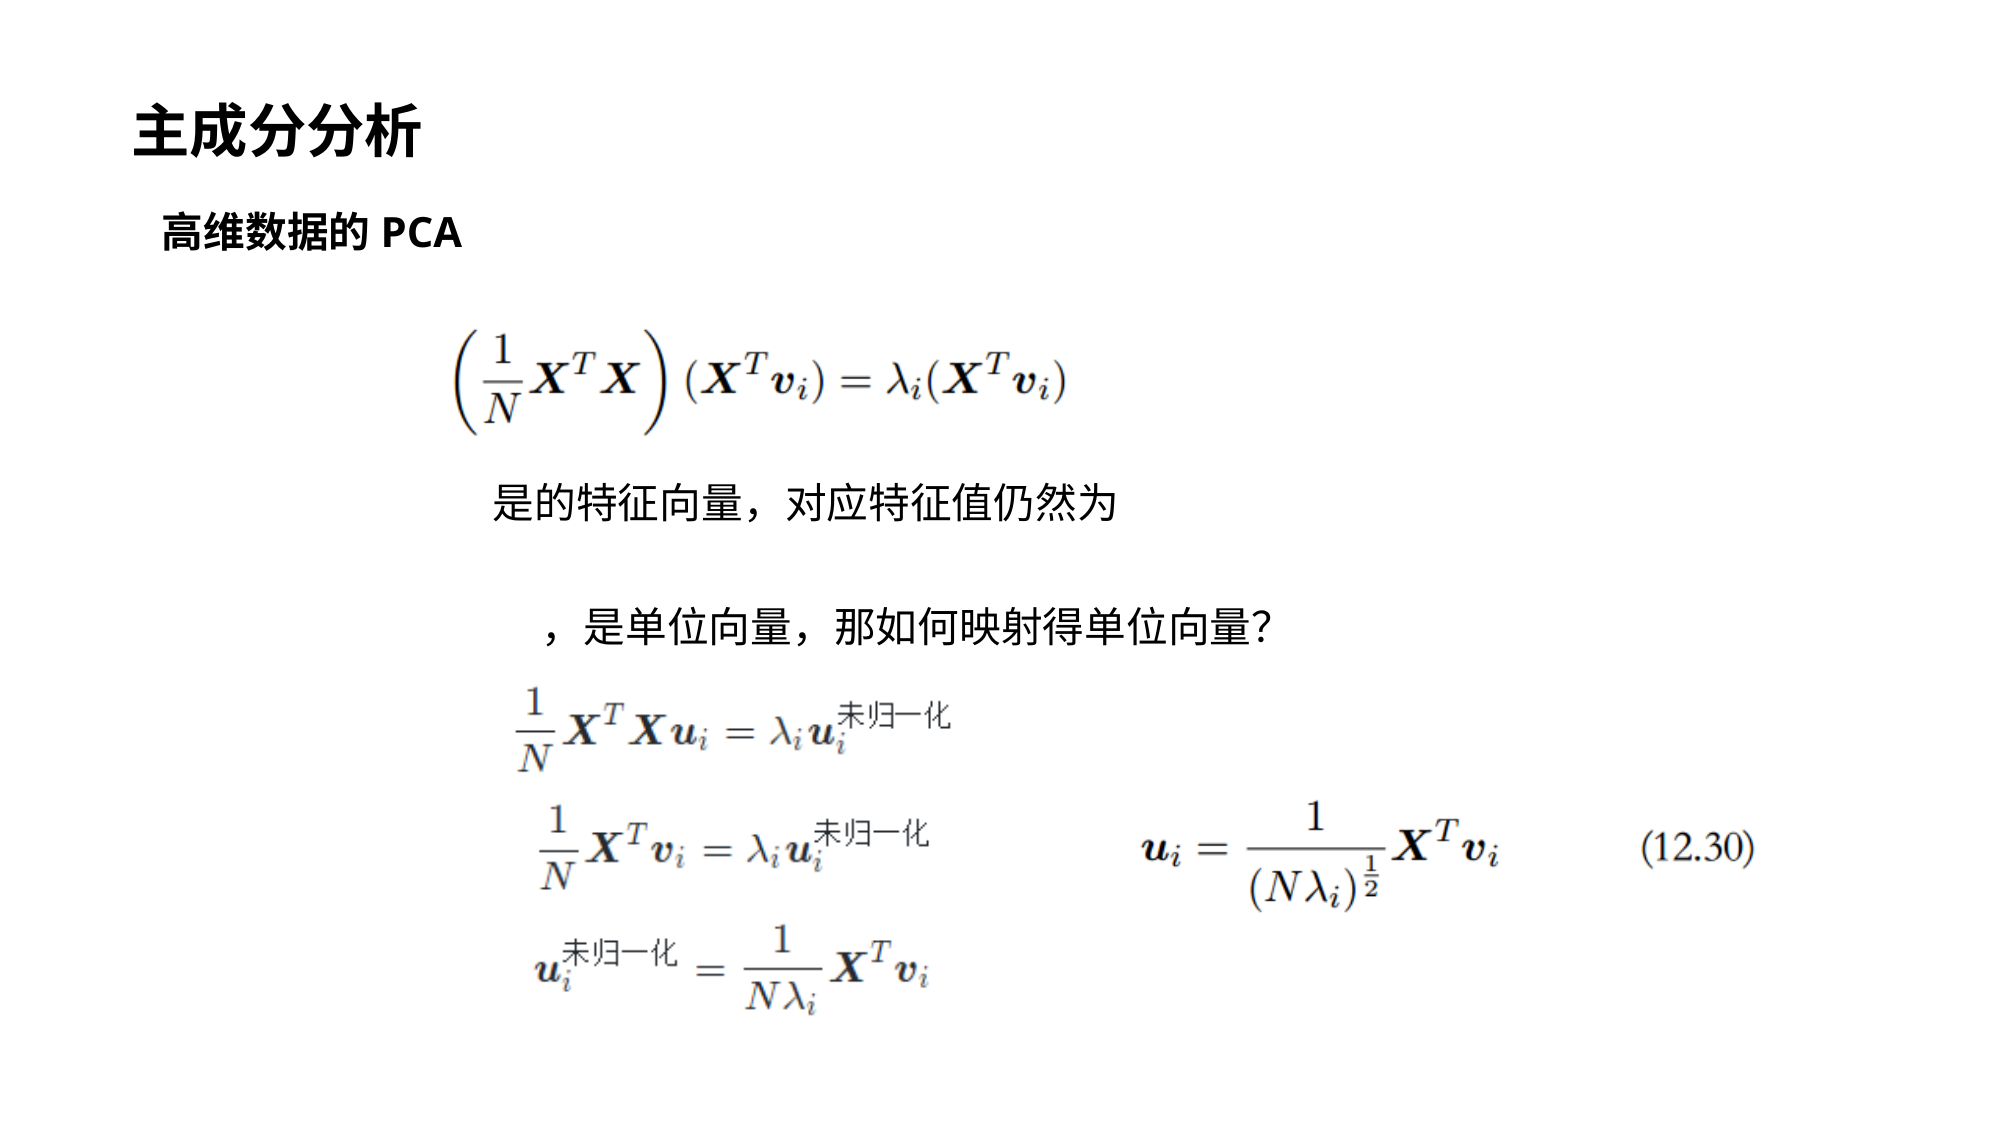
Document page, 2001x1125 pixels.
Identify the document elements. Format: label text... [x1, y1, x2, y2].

picture [471, 676, 990, 1043]
text_box 高维数据的PCA [147, 198, 477, 264]
text_box 主成分分析 [117, 86, 439, 172]
picture [1634, 814, 1761, 882]
picture [1127, 794, 1539, 925]
picture [437, 327, 1088, 439]
